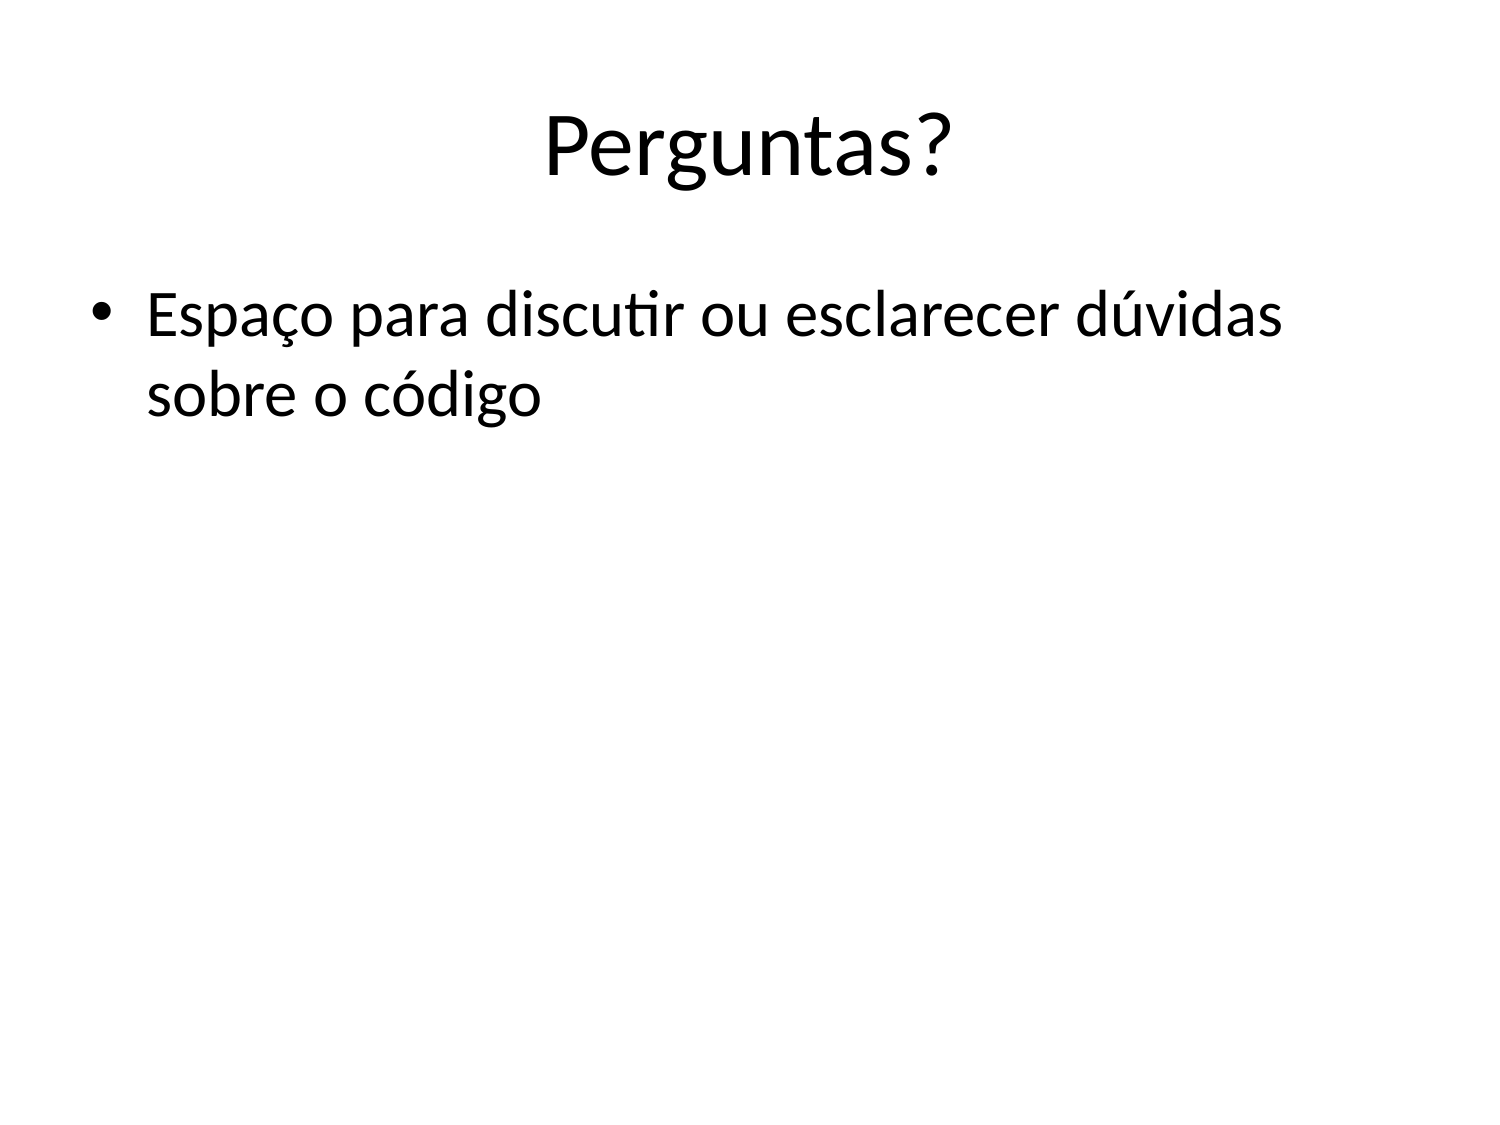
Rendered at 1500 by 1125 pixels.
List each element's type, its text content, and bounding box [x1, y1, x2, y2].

list Espaço para discutir ou esclarecer dúvidas sobre o código [75, 262, 1425, 1005]
title Perguntas? [75, 45, 1425, 233]
